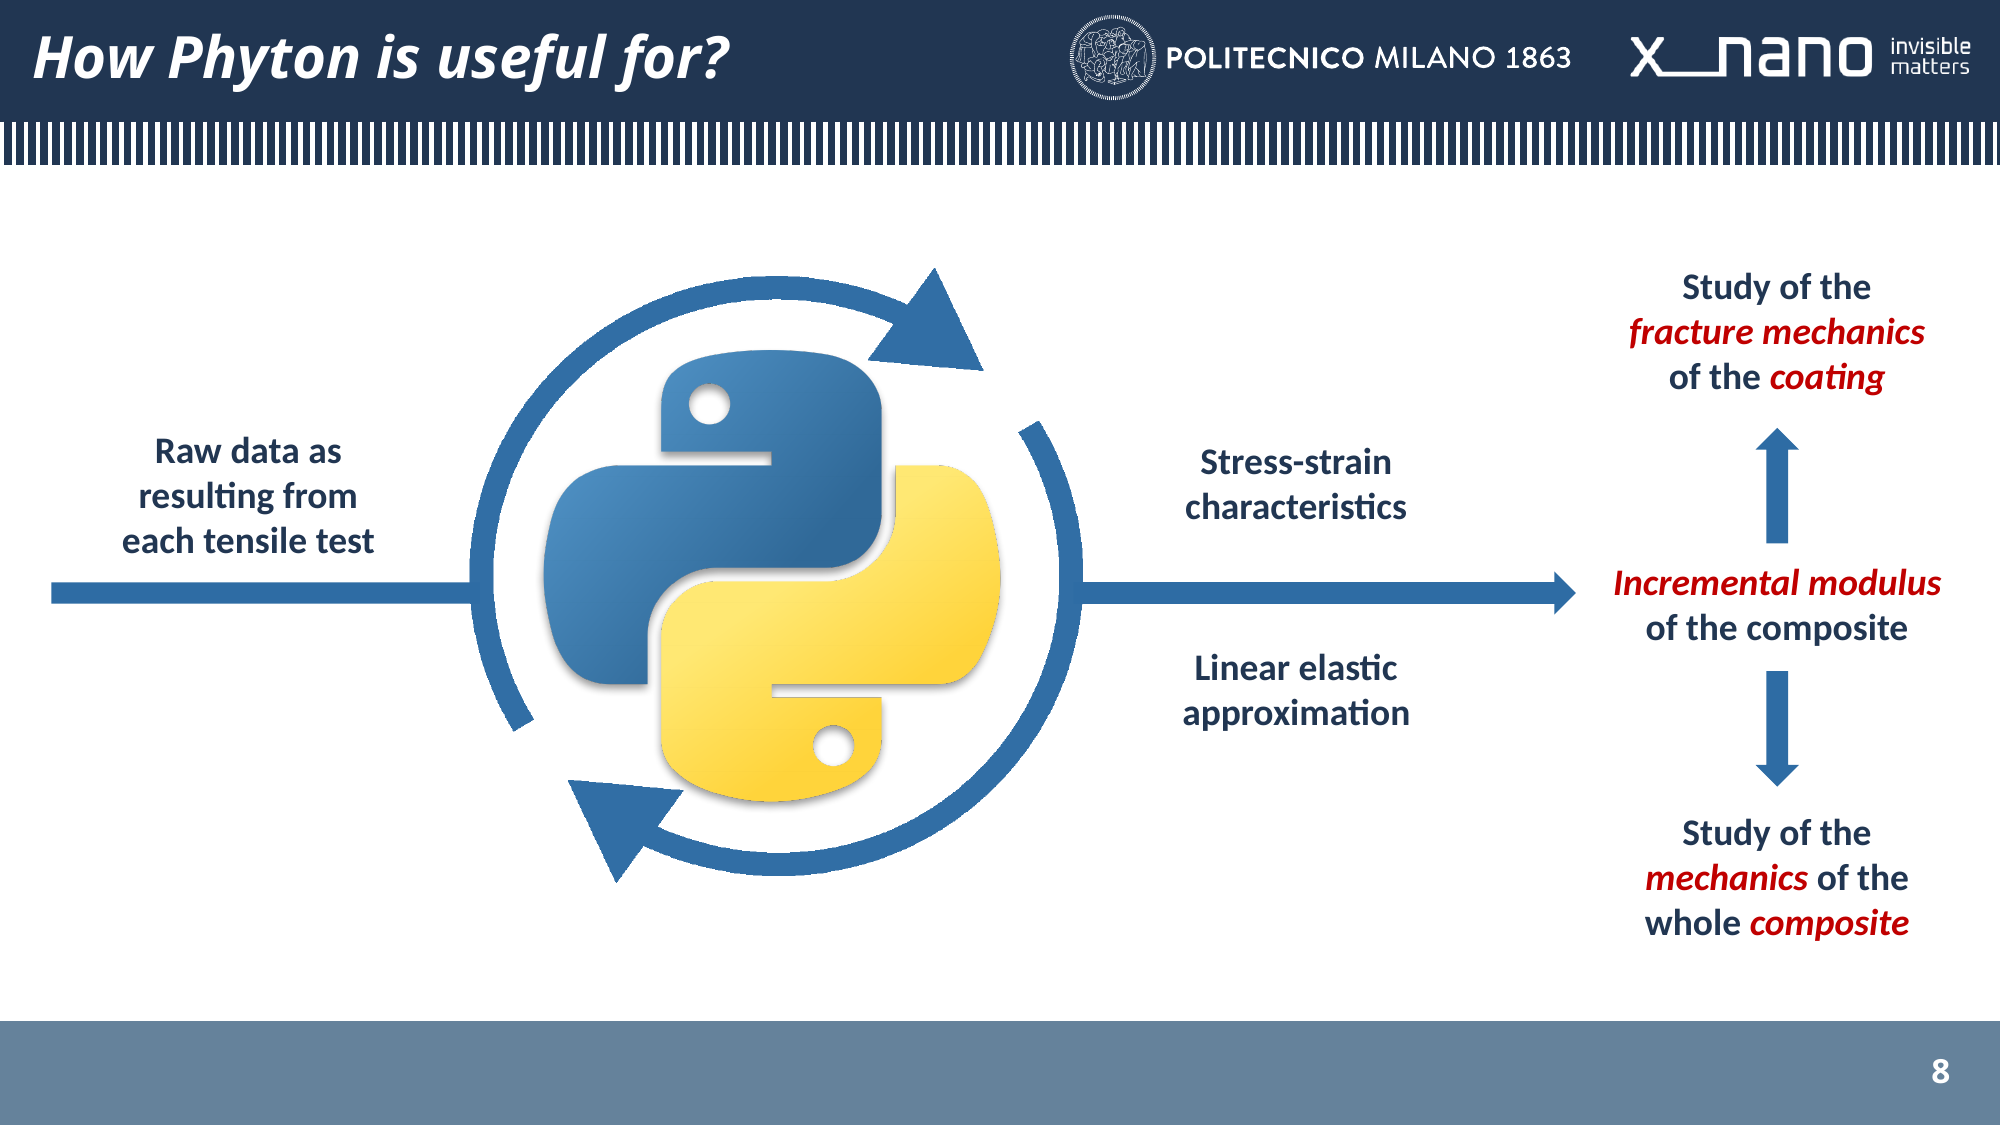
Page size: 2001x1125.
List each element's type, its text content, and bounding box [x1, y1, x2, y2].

text_box Study of the mechanics of the whole composite [1610, 800, 1944, 951]
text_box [256, 236, 1296, 914]
text_box Stress-strain characteristics [1296, 429, 1451, 535]
picture [1610, 14, 1979, 95]
text_box [1296, 568, 1578, 618]
text_box [1753, 426, 1802, 545]
text_box Raw data as resulting from each tensile test [91, 418, 256, 569]
text_box [1753, 670, 1802, 789]
slide_number 8 [1806, 1043, 1966, 1104]
text_box [50, 581, 256, 605]
text_box Incremental modulus of the composite [1589, 550, 1966, 656]
text_box Study of the fracture mechanics of the coating [1610, 254, 1944, 405]
title How Phyton is useful for? [17, 14, 931, 104]
text_box Linear elastic approximation [1296, 635, 1451, 741]
